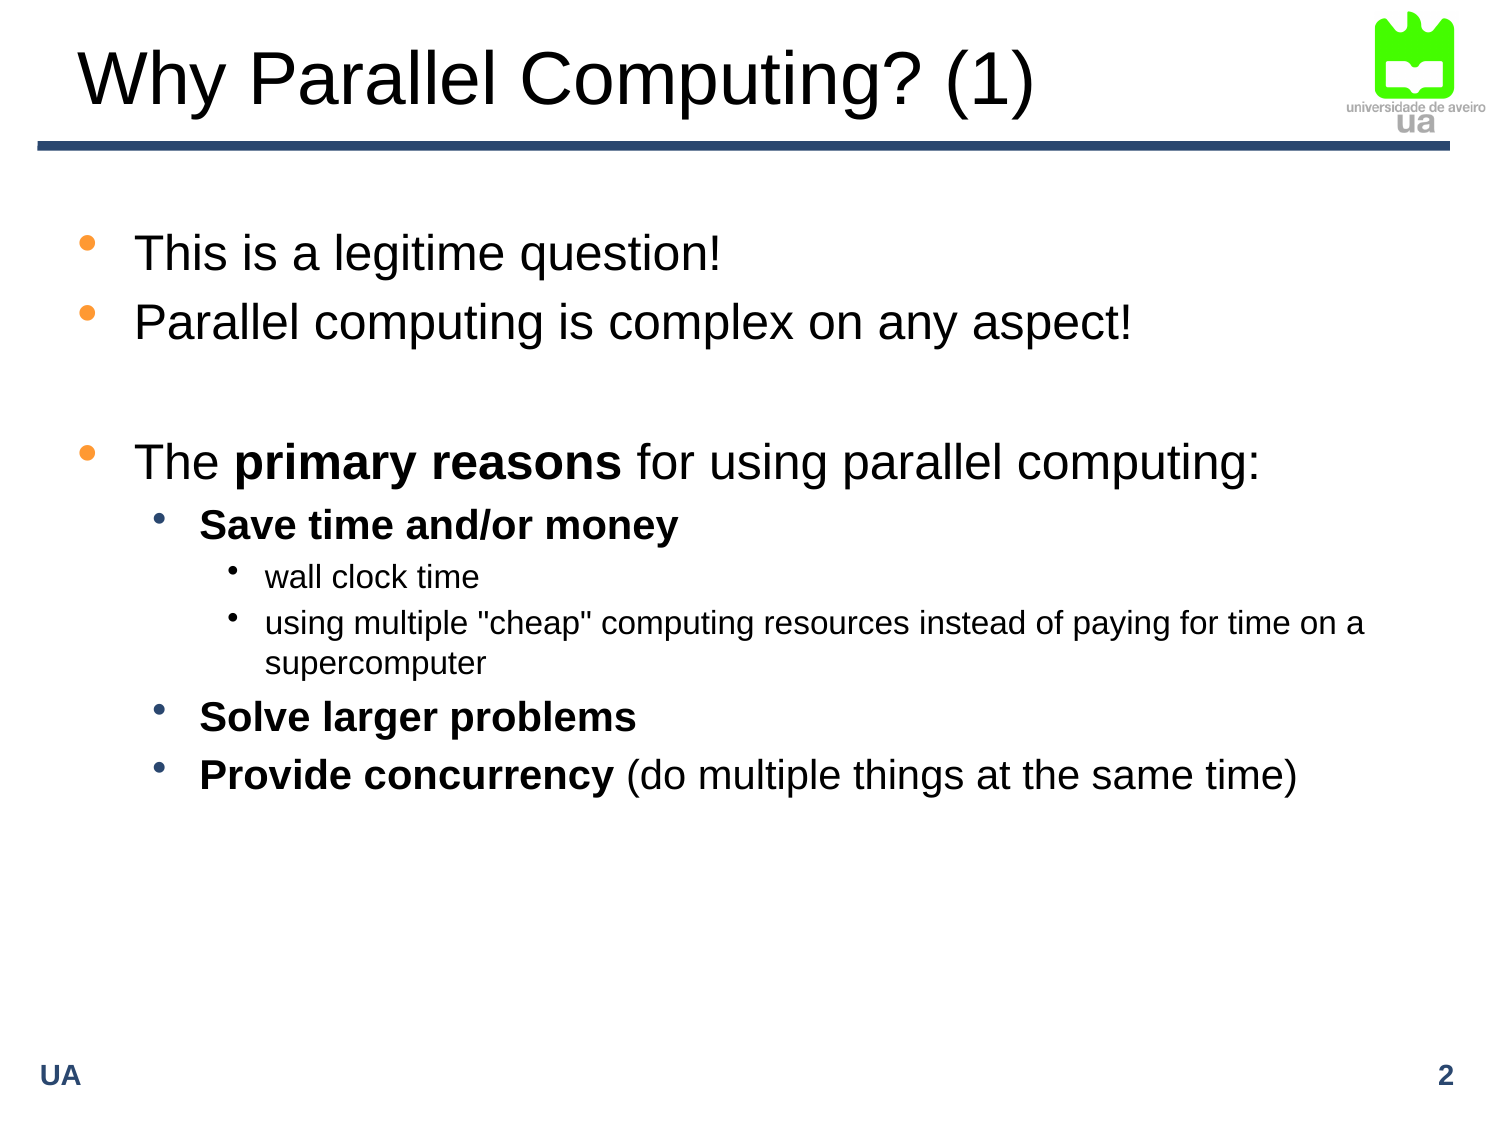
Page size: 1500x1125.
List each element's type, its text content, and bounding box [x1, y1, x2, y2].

picture [1374, 11, 1459, 99]
list This is a legitime question! Parallel computing is complex on any aspect! The primary reasons for using parallel computing: Save time and/or money wall clock time using multiple "cheap" computing resources instead of paying for time on a supercomputer Solve larger problems Provide concurrency (do multiple things at the same time) [62, 212, 1413, 955]
title Why Parallel Computing? (1) [62, 24, 1375, 125]
picture [1375, 100, 1486, 134]
